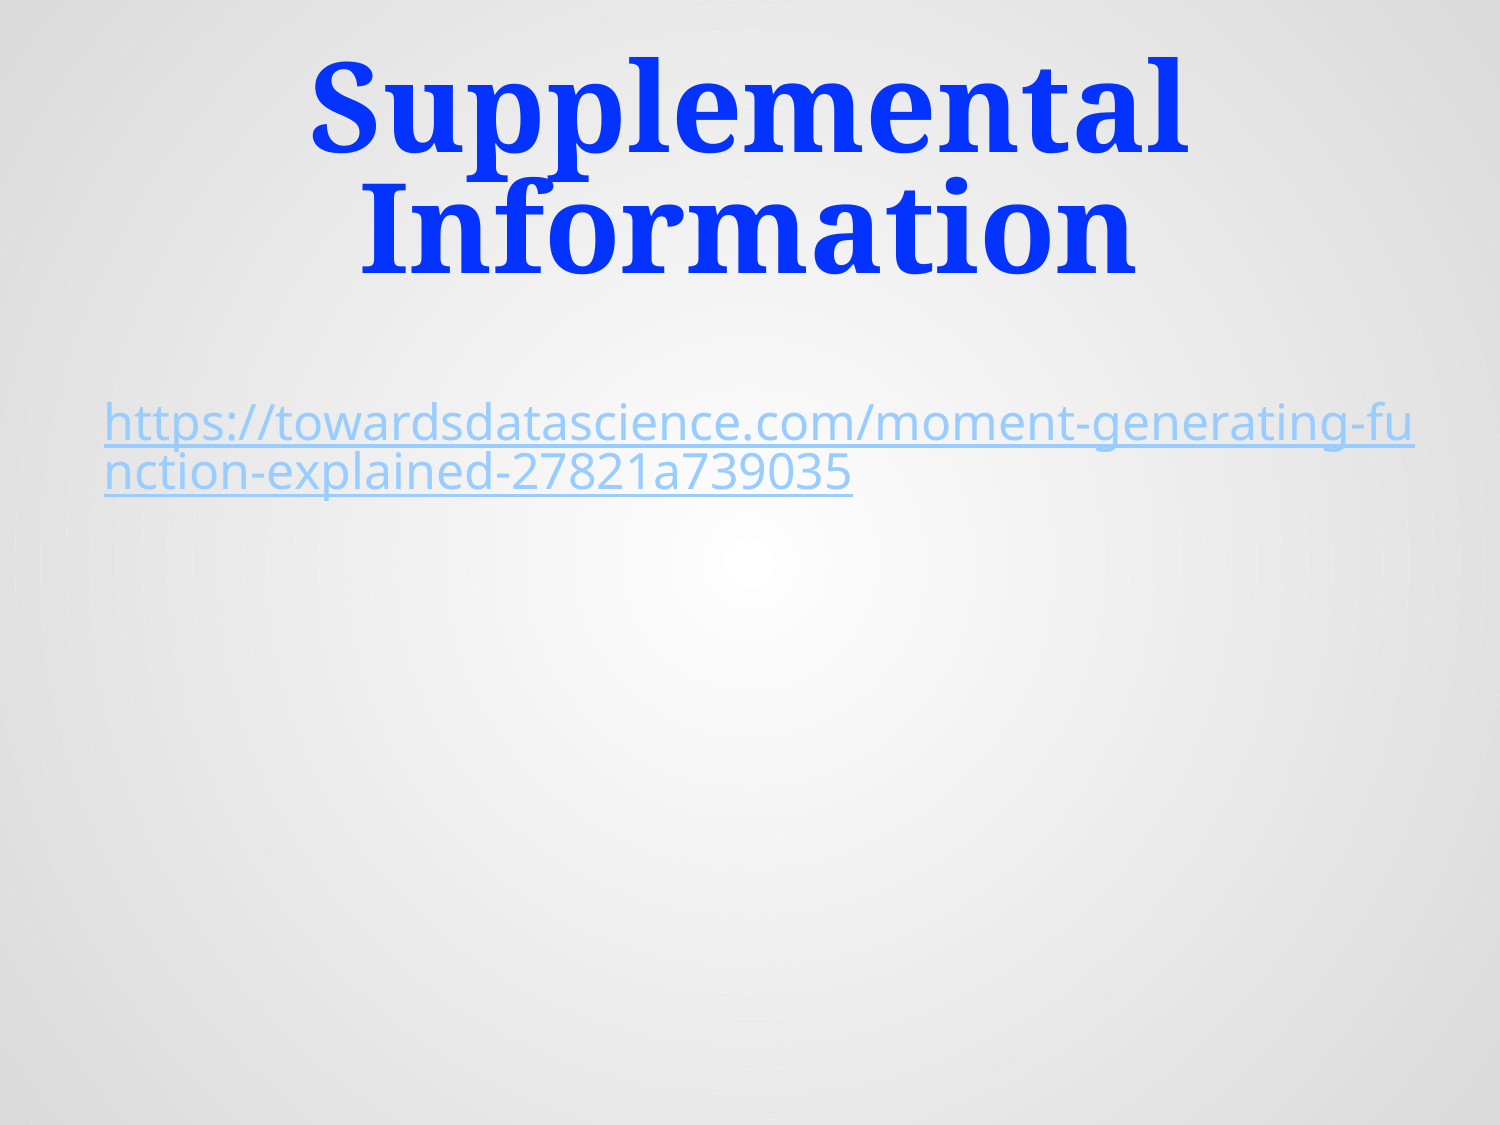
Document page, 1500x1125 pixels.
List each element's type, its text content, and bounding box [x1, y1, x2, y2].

list https://towardsdatascience.com/moment-generating-function-explained-27821a739035 [88, 382, 1439, 1125]
title Supplemental Information [75, 43, 1425, 306]
